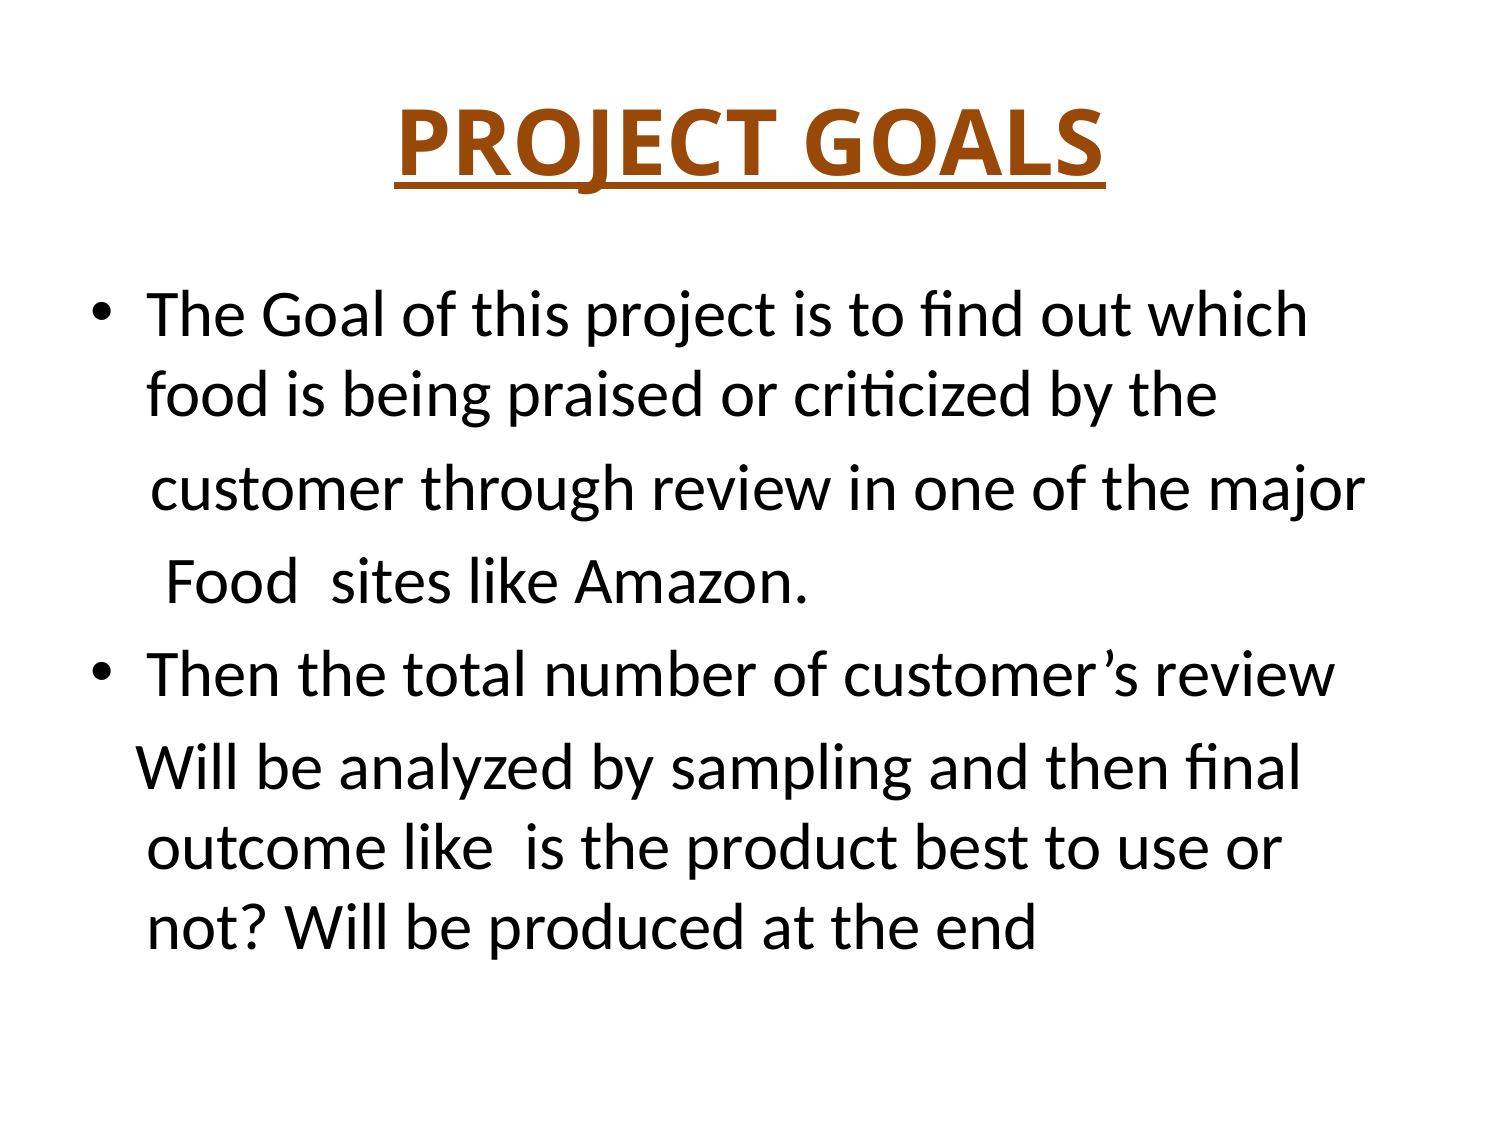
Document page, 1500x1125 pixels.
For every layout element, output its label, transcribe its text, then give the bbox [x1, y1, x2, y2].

title PROJECT GOALS [74, 44, 1426, 233]
list The Goal of this project is to find out which food is being praised or criticized by the customer through review in one of the major Food sites like Amazon. Then the total number of customer’s review Will be analyzed by sampling and then final outcome like is the product best to use or not? Will be produced at the end [74, 262, 1426, 1006]
